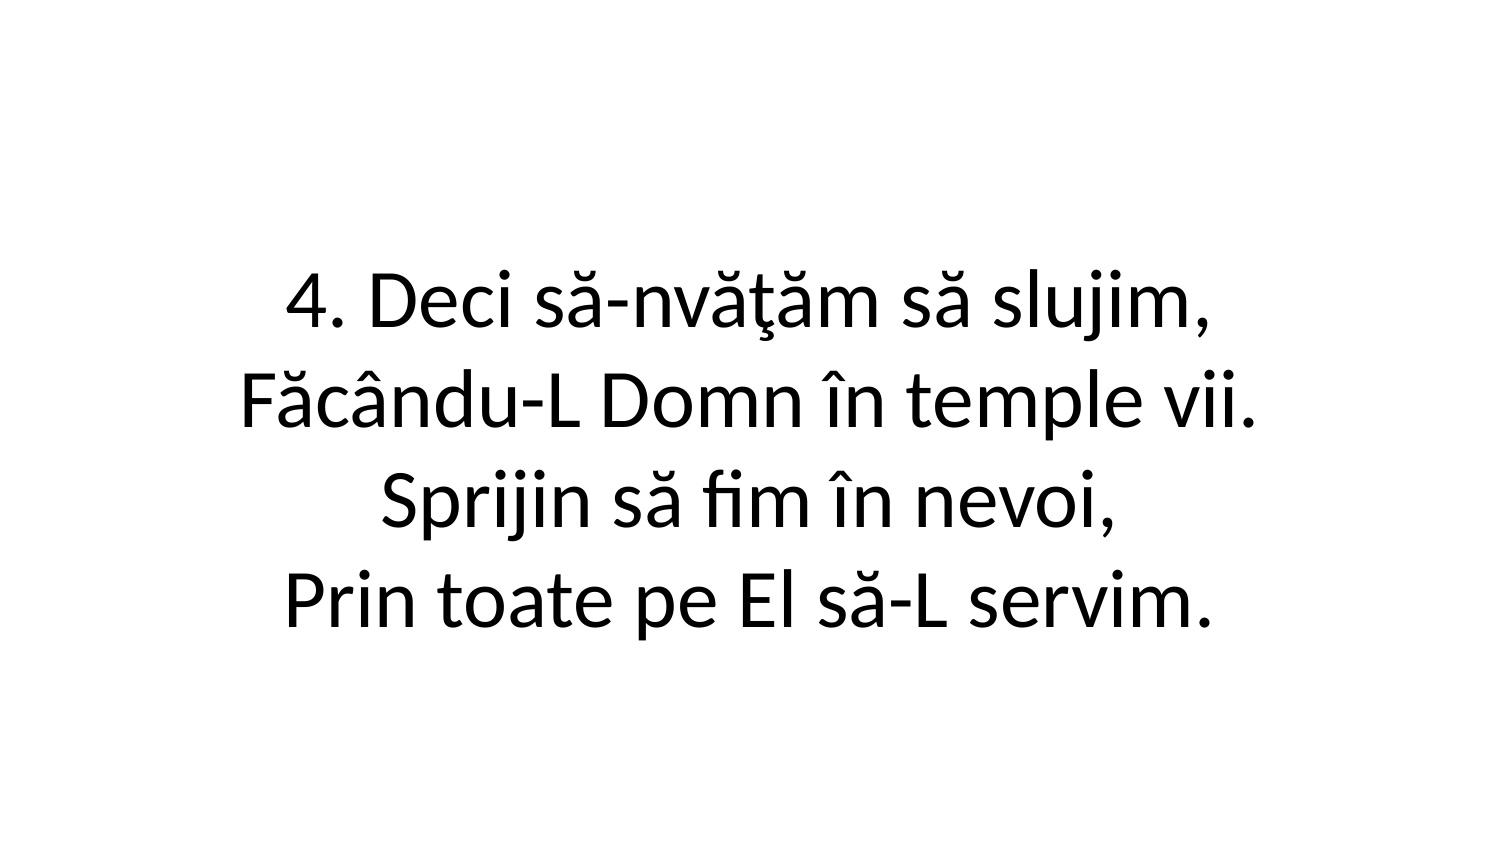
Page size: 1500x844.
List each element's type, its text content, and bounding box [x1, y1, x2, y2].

text_box 4. Deci să-nvăţăm să slujim, Făcându-L Domn în temple vii. Sprijin să fim în nevoi, Prin toate pe El să-L servim. [224, 192, 1276, 652]
